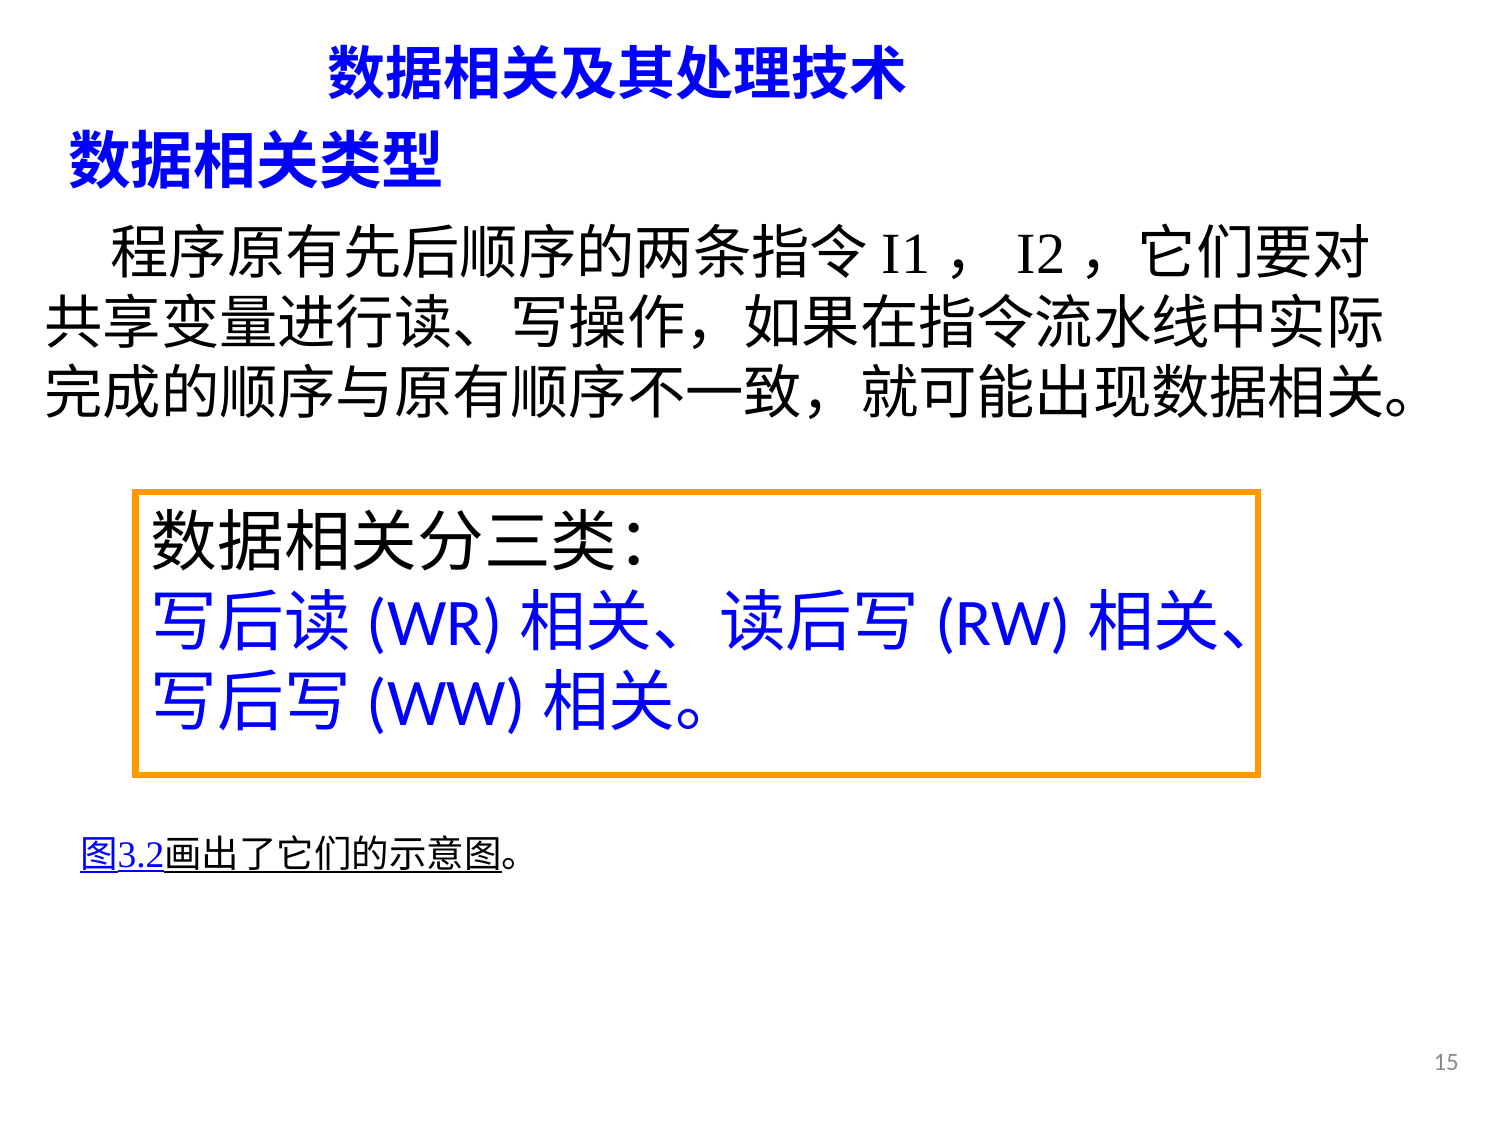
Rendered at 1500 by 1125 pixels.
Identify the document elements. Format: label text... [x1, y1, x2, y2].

text_box 程序原有先后顺序的两条指令I1，I2，它们要对共享变量进行读、写操作，如果在指令流水线中实际完成的顺序与原有顺序不一致，就可能出现数据相关。 [29, 208, 1430, 433]
slide_number 15 [1161, 1022, 1474, 1098]
text_box 数据相关分三类： 写后读(WR)相关、读后写(RW)相关、 写后写(WW)相关。 [135, 491, 1258, 776]
title 数据相关及其处理技术 [36, 28, 1213, 114]
subtitle 数据相关类型 [53, 113, 642, 205]
text_box 图3.2画出了它们的示意图。 [64, 822, 1465, 925]
